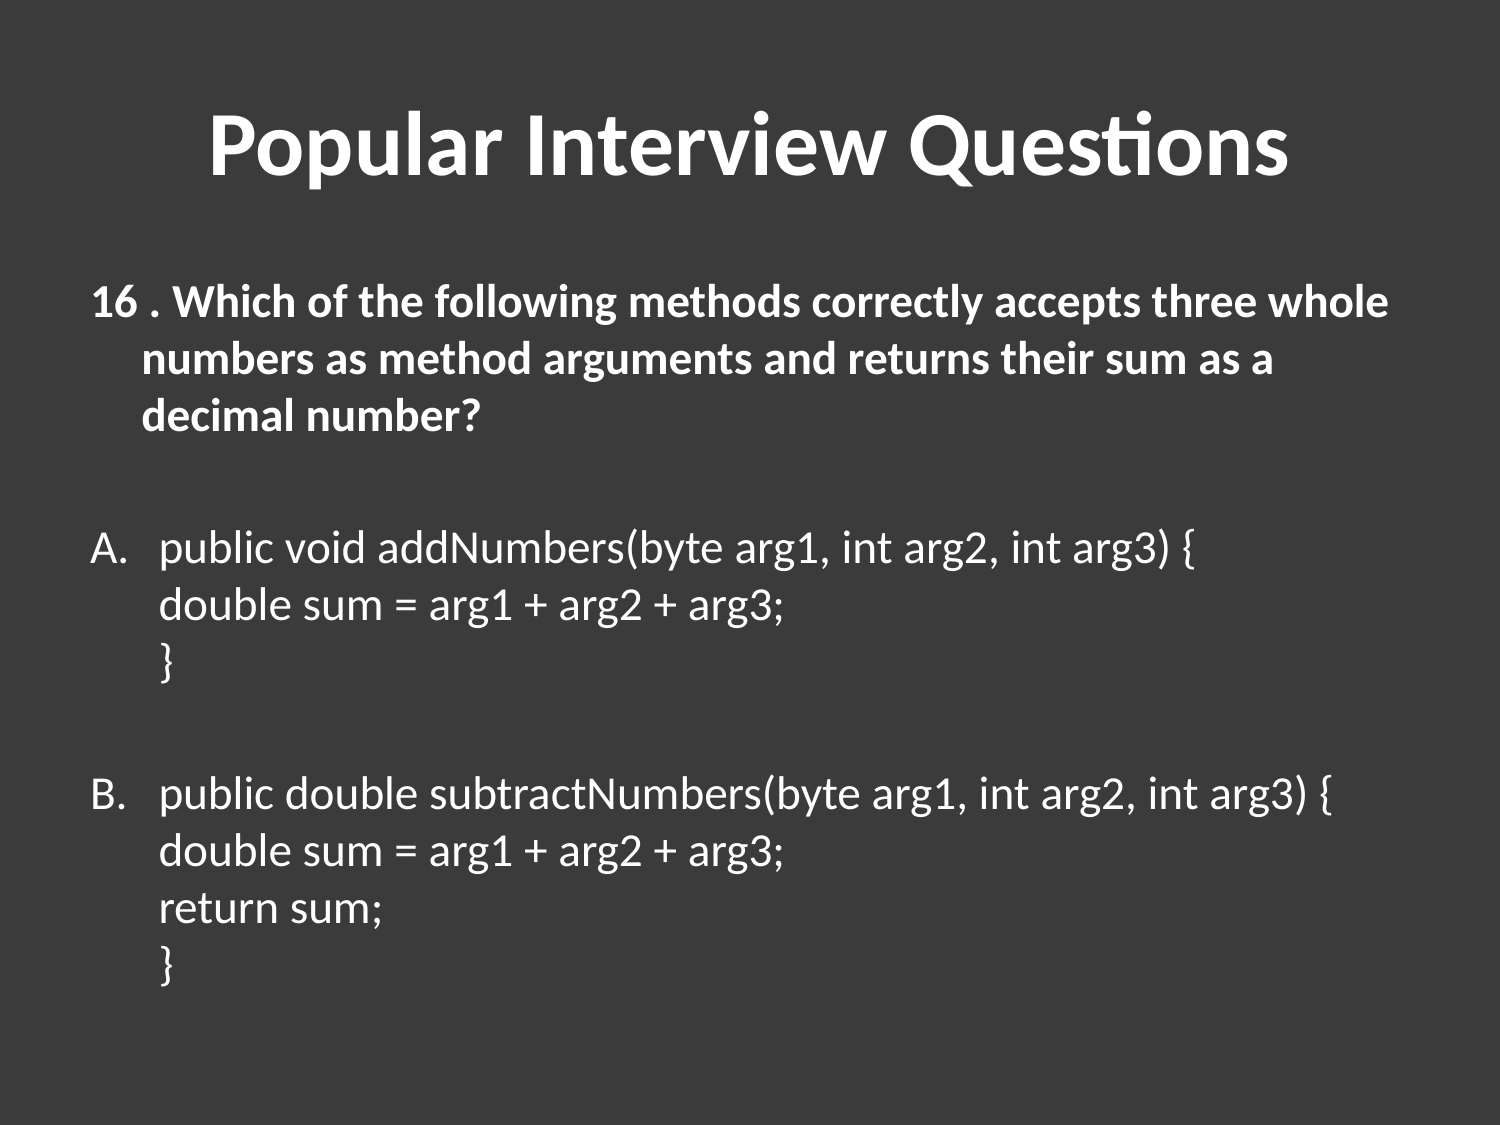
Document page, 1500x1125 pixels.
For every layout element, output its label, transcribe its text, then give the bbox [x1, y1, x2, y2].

title Popular Interview Questions [75, 45, 1425, 233]
list 16 . Which of the following methods correctly accepts three whole numbers as method arguments and returns their sum as a decimal number? public void addNumbers(byte arg1, int arg2, int arg3) { double sum = arg1 + arg2 + arg3; } public double subtractNumbers(byte arg1, int arg2, int arg3) { double sum = arg1 + arg2 + arg3; return sum; } [75, 262, 1425, 1005]
